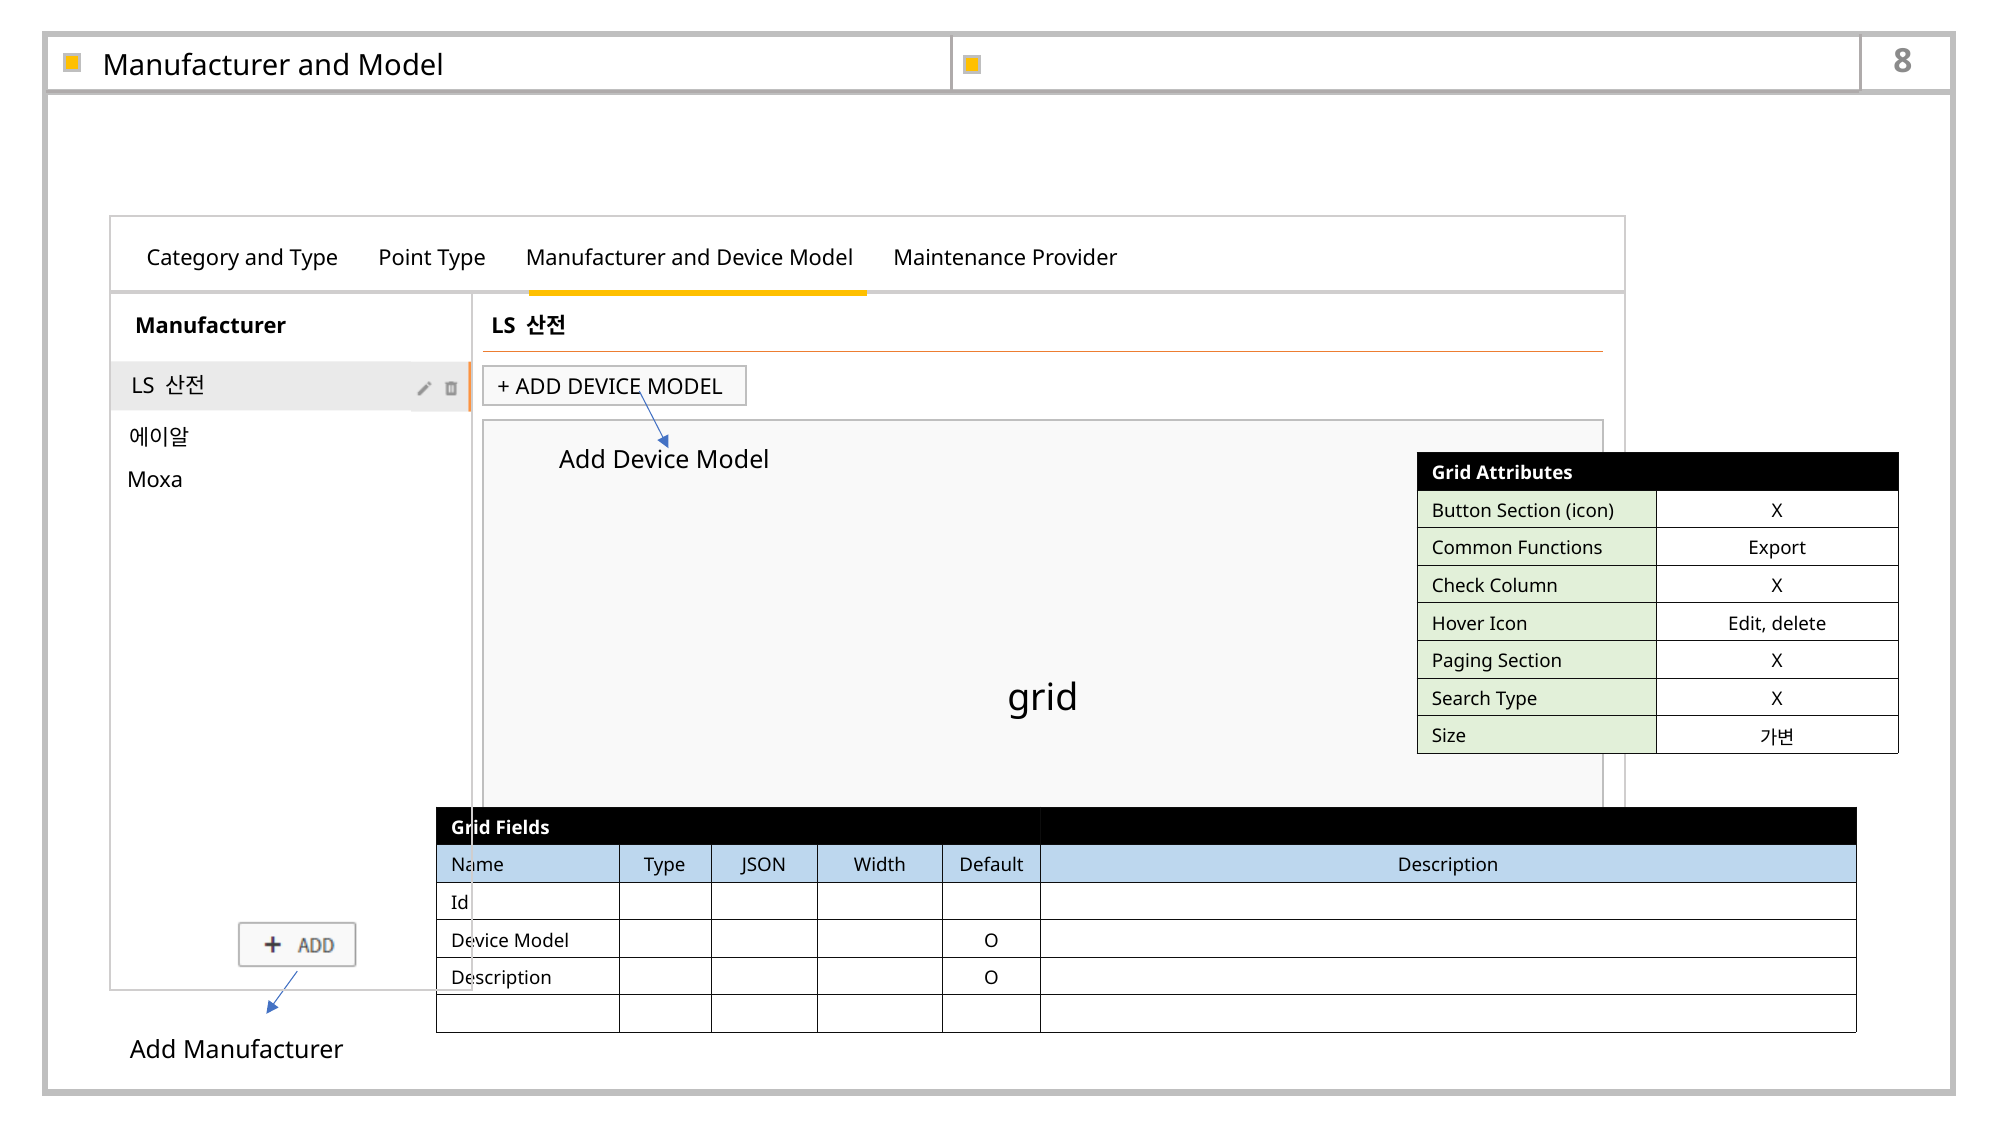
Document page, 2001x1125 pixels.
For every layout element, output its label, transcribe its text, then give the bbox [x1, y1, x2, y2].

table_cell [712, 883, 817, 919]
table_cell [620, 920, 711, 957]
table_cell [1041, 883, 1856, 919]
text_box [639, 390, 669, 449]
table_cell Hover Icon [1418, 603, 1656, 640]
table_cell Description [1041, 845, 1856, 882]
table_cell O [943, 920, 1040, 957]
table_cell Device Model [473, 920, 619, 957]
table_cell Paging Section [1418, 641, 1656, 678]
table_cell [620, 958, 711, 994]
table_cell [818, 958, 942, 994]
table_cell [712, 920, 817, 957]
text_box LS 산전 [476, 303, 582, 345]
table_cell [437, 995, 619, 1032]
table_cell [943, 883, 1040, 919]
table_cell Type [620, 845, 711, 882]
table_cell Edit, delete [1657, 603, 1898, 640]
table_cell Default [943, 845, 1040, 882]
table_cell [818, 920, 942, 957]
table_cell [620, 995, 711, 1032]
table_cell [818, 995, 942, 1032]
table_cell Name [473, 845, 619, 882]
text_box [473, 292, 1626, 807]
picture [411, 349, 472, 421]
table_header Grid Attributes [1418, 453, 1898, 490]
table_cell [620, 883, 711, 919]
table_cell Check Column [1418, 566, 1656, 602]
table_cell 가변 [1657, 716, 1898, 753]
table_cell Common Functions [1418, 528, 1656, 565]
table_cell X [1657, 641, 1898, 678]
table_cell X [1657, 491, 1898, 527]
table_cell [712, 958, 817, 994]
table_cell Id [473, 883, 619, 919]
table_cell [943, 995, 1040, 1032]
text_box [109, 215, 1626, 292]
title Manufacturer and Model [87, 40, 940, 89]
text_box + ADD DEVICE MODEL [482, 365, 747, 406]
picture [229, 908, 366, 972]
table_header [1041, 808, 1856, 844]
table_cell Description [437, 958, 619, 994]
table_cell Size [1418, 716, 1656, 753]
table_cell Width [818, 845, 942, 882]
table_cell Export [1657, 528, 1898, 565]
table_cell [1041, 958, 1856, 994]
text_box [266, 971, 298, 1014]
text_box Add Device Model [544, 436, 786, 481]
table_cell [1041, 920, 1856, 957]
text_box Add Manufacturer [114, 1026, 359, 1072]
text_box grid [482, 419, 1604, 807]
table_cell JSON [712, 845, 817, 882]
table_cell [712, 995, 817, 1032]
text_box [109, 292, 473, 991]
table_cell Search Type [1418, 679, 1656, 715]
table_cell O [943, 958, 1040, 994]
table_cell Button Section (icon) [1418, 491, 1656, 527]
table_cell [818, 883, 942, 919]
table_cell [1041, 995, 1856, 1032]
table_cell X [1657, 566, 1898, 602]
table_cell X [1657, 679, 1898, 715]
table_header Grid Fields [473, 808, 1040, 844]
